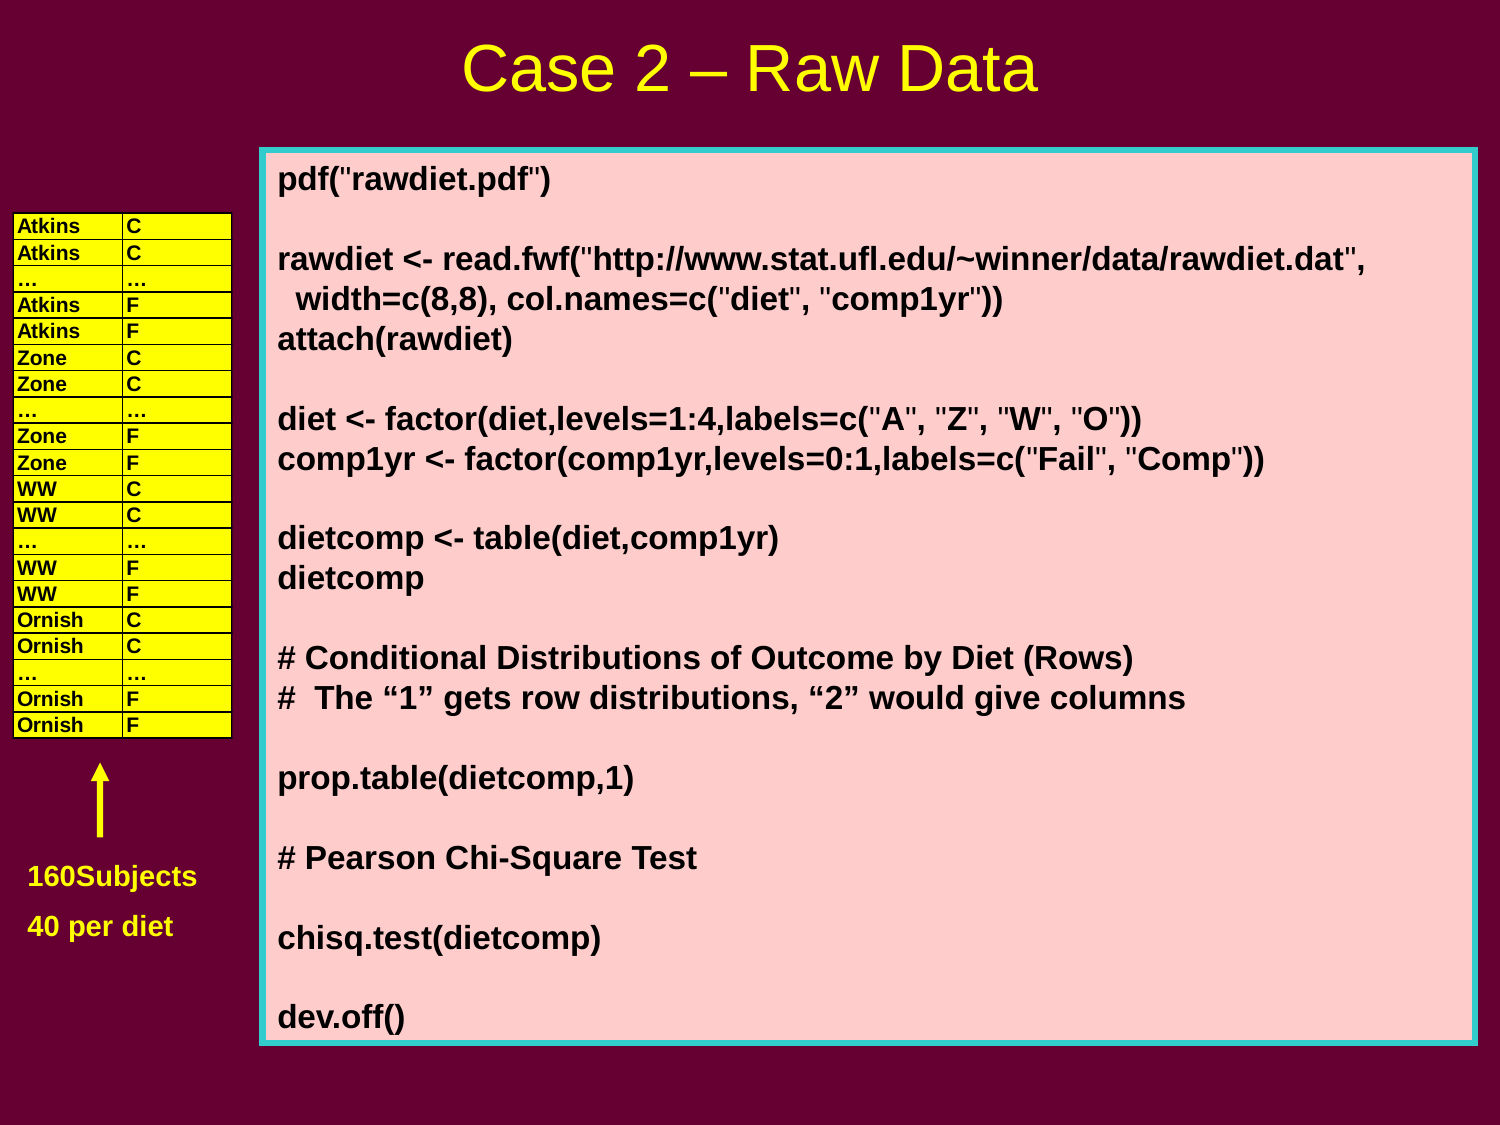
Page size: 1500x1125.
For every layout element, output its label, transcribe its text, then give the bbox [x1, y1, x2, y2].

title Case 2 – Raw Data [75, 24, 1425, 105]
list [12, 212, 234, 740]
text_box pdf("rawdiet.pdf") rawdiet <- read.fwf("http://www.stat.ufl.edu/~winner/data/rawdiet.dat", width=c(8,8), col.names=c("diet", "comp1yr")) attach(rawdiet) diet <- factor(diet,levels=1:4,labels=c("A", "Z", "W", "O")) comp1yr <- factor(comp1yr,levels=0:1,labels=c("Fail", "Comp")) dietcomp <- table(diet,comp1yr) dietcomp # Conditional Distributions of Outcome by Diet (Rows) # The “1” gets row distributions, “2” would give columns prop.table(dietcomp,1) # Pearson Chi-Square Test chisq.test(dietcomp) dev.off() [262, 149, 1475, 1043]
text_box [93, 762, 107, 838]
text_box 160Subjects 40 per diet [12, 849, 238, 950]
